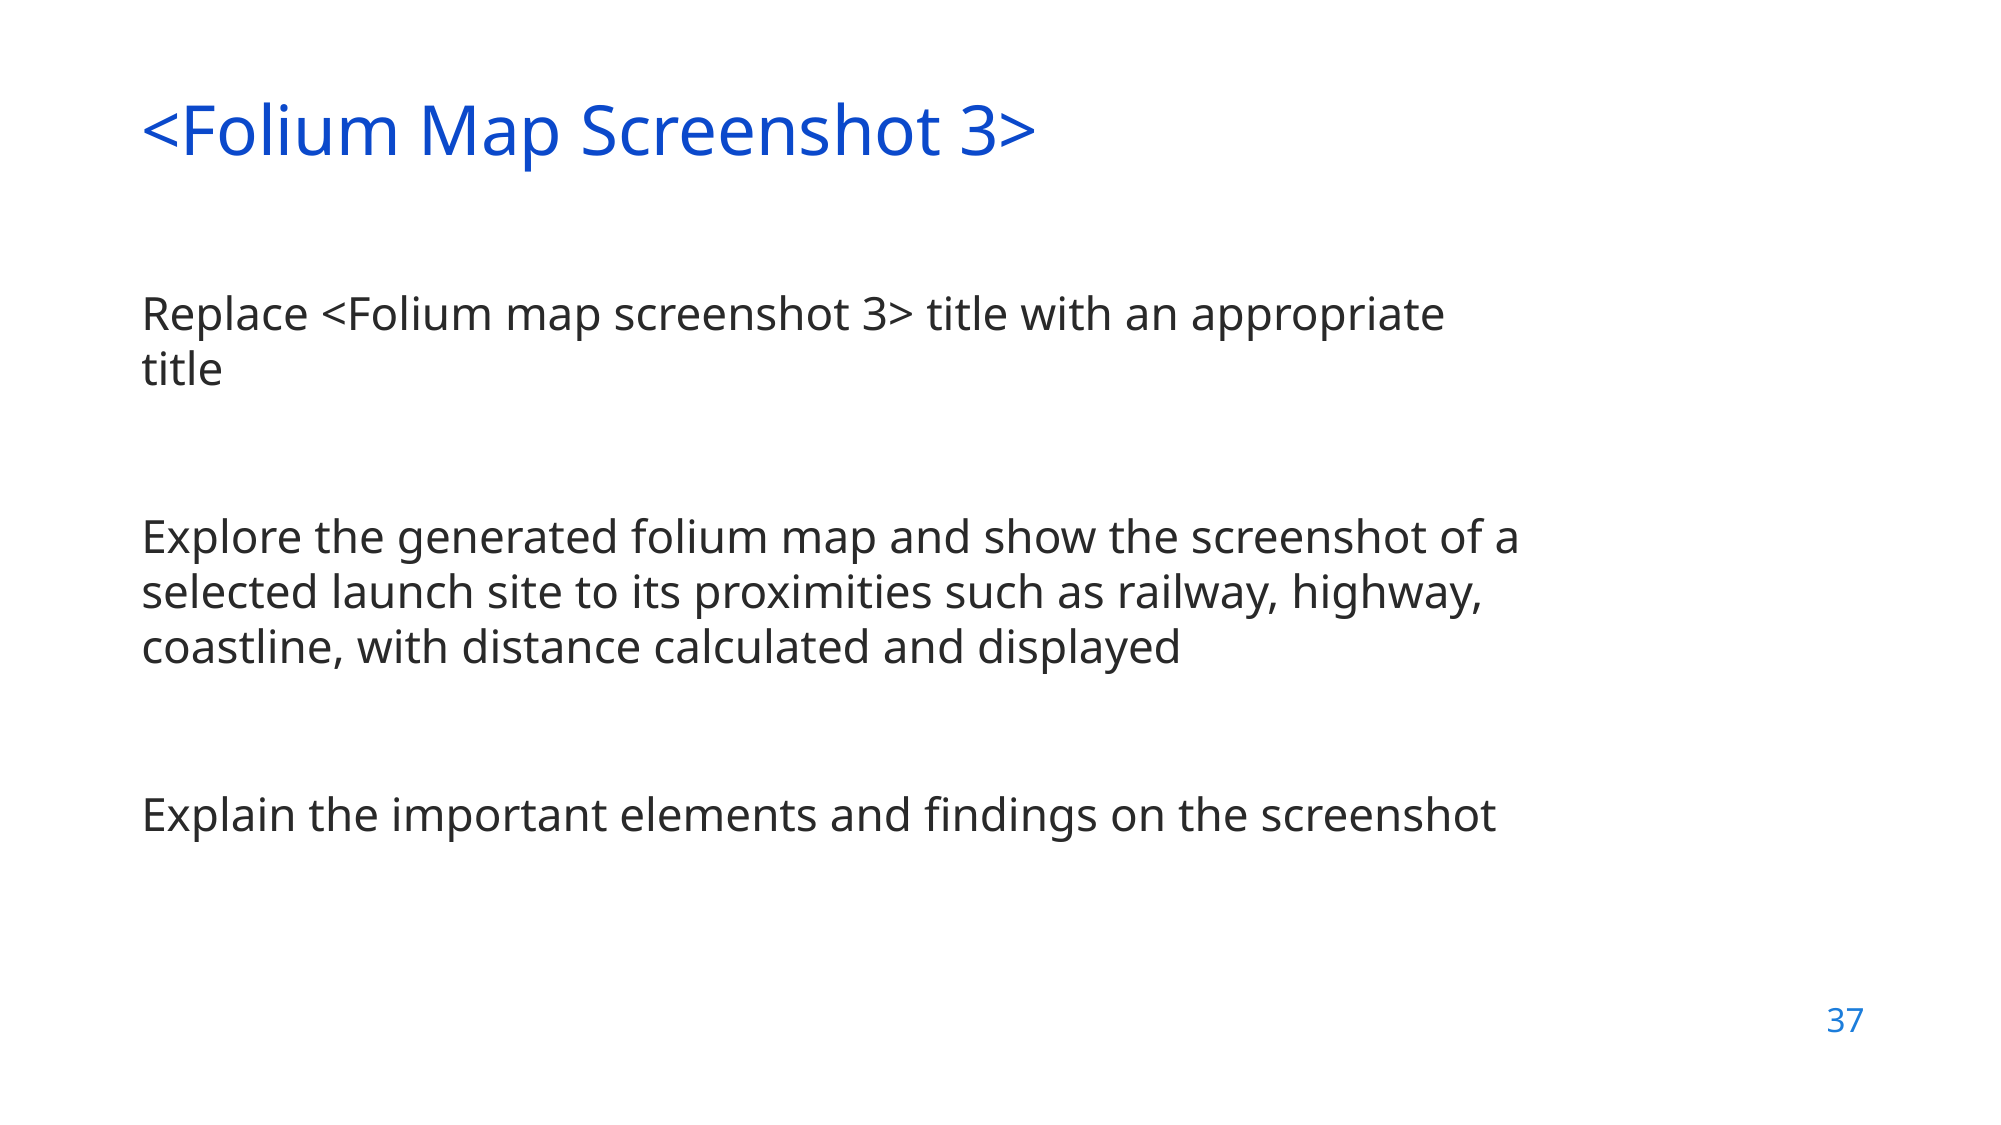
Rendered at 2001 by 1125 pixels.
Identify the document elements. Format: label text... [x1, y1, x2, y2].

slide_number 37 [1429, 988, 1880, 1055]
list Replace <Folium map screenshot 3> title with an appropriate title Explore the generated folium map and show the screenshot of a selected launch site to its proximities such as railway, highway, coastline, with distance calculated and displayed Explain the important elements and findings on the screenshot [126, 277, 1537, 986]
text_box <Folium Map Screenshot 3> [126, 88, 1852, 179]
